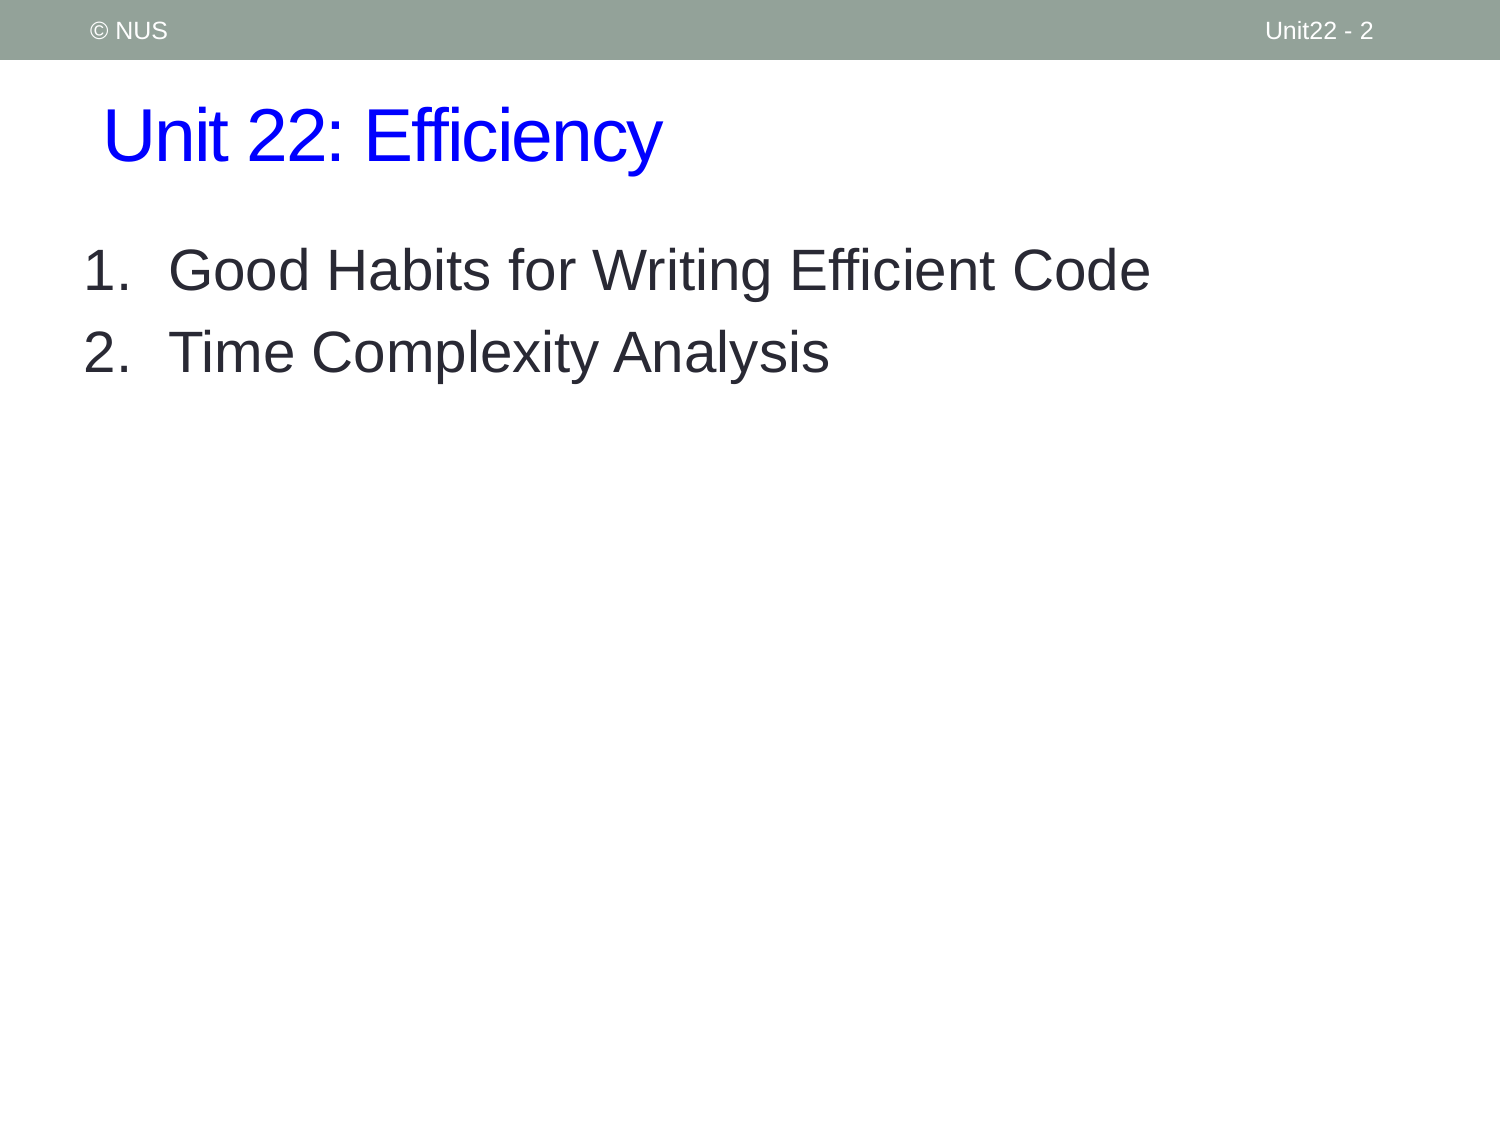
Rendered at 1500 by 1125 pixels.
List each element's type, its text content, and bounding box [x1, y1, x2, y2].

title Unit 22: Efficiency [87, 62, 1463, 200]
slide_number Unit22 - 2 [1250, 3, 1425, 57]
list Good Habits for Writing Efficient Code Time Complexity Analysis [68, 224, 1450, 963]
slide_number © NUS [75, 3, 550, 57]
